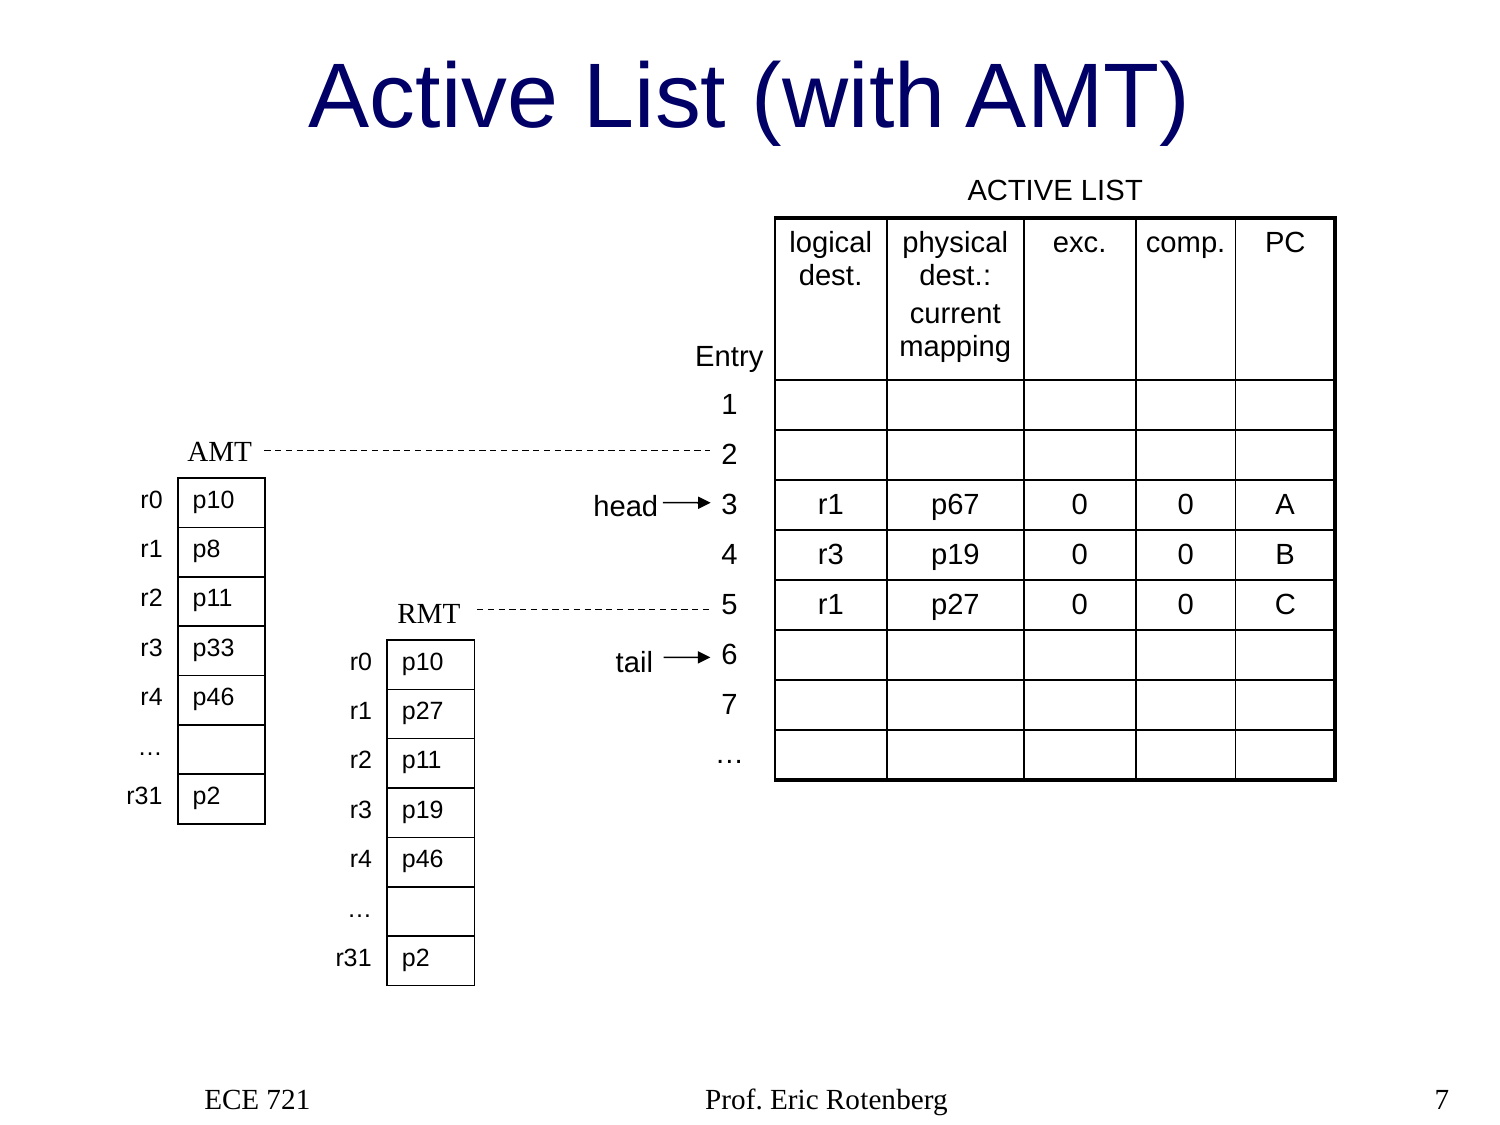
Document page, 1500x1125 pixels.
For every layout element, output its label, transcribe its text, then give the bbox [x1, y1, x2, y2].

footer Prof. Eric Rotenberg [589, 1072, 1065, 1125]
table_cell r3 [299, 788, 386, 837]
slide_number ECE 721 [189, 1072, 502, 1125]
text_box head [578, 479, 674, 530]
table_cell p19 [388, 789, 474, 837]
table_cell [1137, 731, 1235, 778]
table_cell p19 [888, 531, 1023, 579]
table_cell … [299, 887, 386, 936]
table_cell 4 [684, 530, 774, 580]
table_cell r1 [776, 481, 886, 529]
table_cell … [684, 730, 774, 780]
table_cell [776, 431, 886, 479]
table_cell r31 [299, 936, 386, 986]
table_cell [1236, 681, 1333, 729]
table_cell r1 [299, 689, 386, 739]
table_cell p2 [388, 937, 474, 985]
table_cell A [1236, 481, 1333, 529]
table_cell p33 [179, 627, 264, 675]
text_box RMT [382, 586, 476, 637]
table_cell [888, 631, 1023, 679]
table_cell p67 [888, 481, 1023, 529]
table_cell [1137, 431, 1235, 479]
table_cell p11 [388, 739, 474, 787]
table_cell 0 [1025, 481, 1135, 529]
table_cell [1236, 631, 1333, 679]
table_cell 0 [1137, 481, 1235, 529]
table_header r0 [90, 478, 177, 528]
table_cell [1025, 681, 1135, 729]
table_cell [776, 731, 886, 778]
table_cell r1 [776, 581, 886, 629]
table_cell [888, 381, 1023, 429]
table_cell p8 [179, 528, 264, 576]
text_box ACTIVE LIST [952, 164, 1159, 214]
table_cell [388, 888, 474, 935]
table_header physical dest.: current mapping [888, 220, 1023, 379]
table_header p10 [388, 641, 474, 689]
table_header PC [1236, 220, 1333, 379]
table_header logical dest. [776, 220, 886, 379]
slide_number 7 [1151, 1072, 1465, 1125]
table_cell p2 [179, 775, 264, 823]
table_cell [888, 731, 1023, 778]
table_cell [1025, 631, 1135, 679]
table_cell 5 [684, 580, 774, 630]
table_cell B [1236, 531, 1333, 579]
table_cell r2 [90, 577, 177, 626]
table_cell r1 [90, 528, 177, 577]
table_cell C [1236, 581, 1333, 629]
text_box [663, 651, 711, 664]
table_header Entry [684, 218, 774, 380]
title Active List (with AMT) [0, 27, 1500, 154]
table_cell [1025, 731, 1135, 778]
table_cell [888, 681, 1023, 729]
table_cell 7 [684, 680, 774, 730]
table_cell r4 [90, 676, 177, 725]
table_cell [776, 681, 886, 729]
table_cell 0 [1137, 531, 1235, 579]
table_cell 0 [1025, 531, 1135, 579]
table_cell 1 [684, 380, 774, 430]
table_cell [1236, 731, 1333, 778]
table_cell p27 [388, 690, 474, 738]
table_header p10 [179, 479, 264, 527]
table_cell p46 [179, 676, 264, 724]
text_box [662, 496, 711, 509]
table_cell r31 [90, 774, 177, 824]
table_header r0 [299, 640, 386, 689]
table_cell p27 [888, 581, 1023, 629]
table_cell … [90, 725, 177, 774]
table_cell 0 [1025, 581, 1135, 629]
table_cell [1025, 381, 1135, 429]
table_header comp. [1137, 220, 1235, 379]
table_cell [1236, 381, 1333, 429]
table_cell 6 [684, 630, 774, 680]
table_cell [1137, 681, 1235, 729]
table_cell 3 [684, 480, 774, 530]
text_box tail [600, 636, 669, 687]
table_cell p11 [179, 578, 264, 625]
table_cell p46 [388, 838, 474, 886]
table_cell [1236, 431, 1333, 479]
table_cell r3 [776, 531, 886, 579]
table_cell 2 [684, 430, 774, 480]
table_header exc. [1025, 220, 1135, 379]
table_cell [888, 431, 1023, 479]
table_cell [776, 631, 886, 679]
table_cell r3 [90, 626, 177, 676]
table_cell 0 [1137, 581, 1235, 629]
text_box AMT [172, 424, 267, 475]
table_cell [1137, 381, 1235, 429]
table_cell [1137, 631, 1235, 679]
table_cell [179, 726, 264, 773]
table_cell [1025, 431, 1135, 479]
table_cell [776, 381, 886, 429]
table_cell r2 [299, 739, 386, 788]
table_cell r4 [299, 837, 386, 887]
